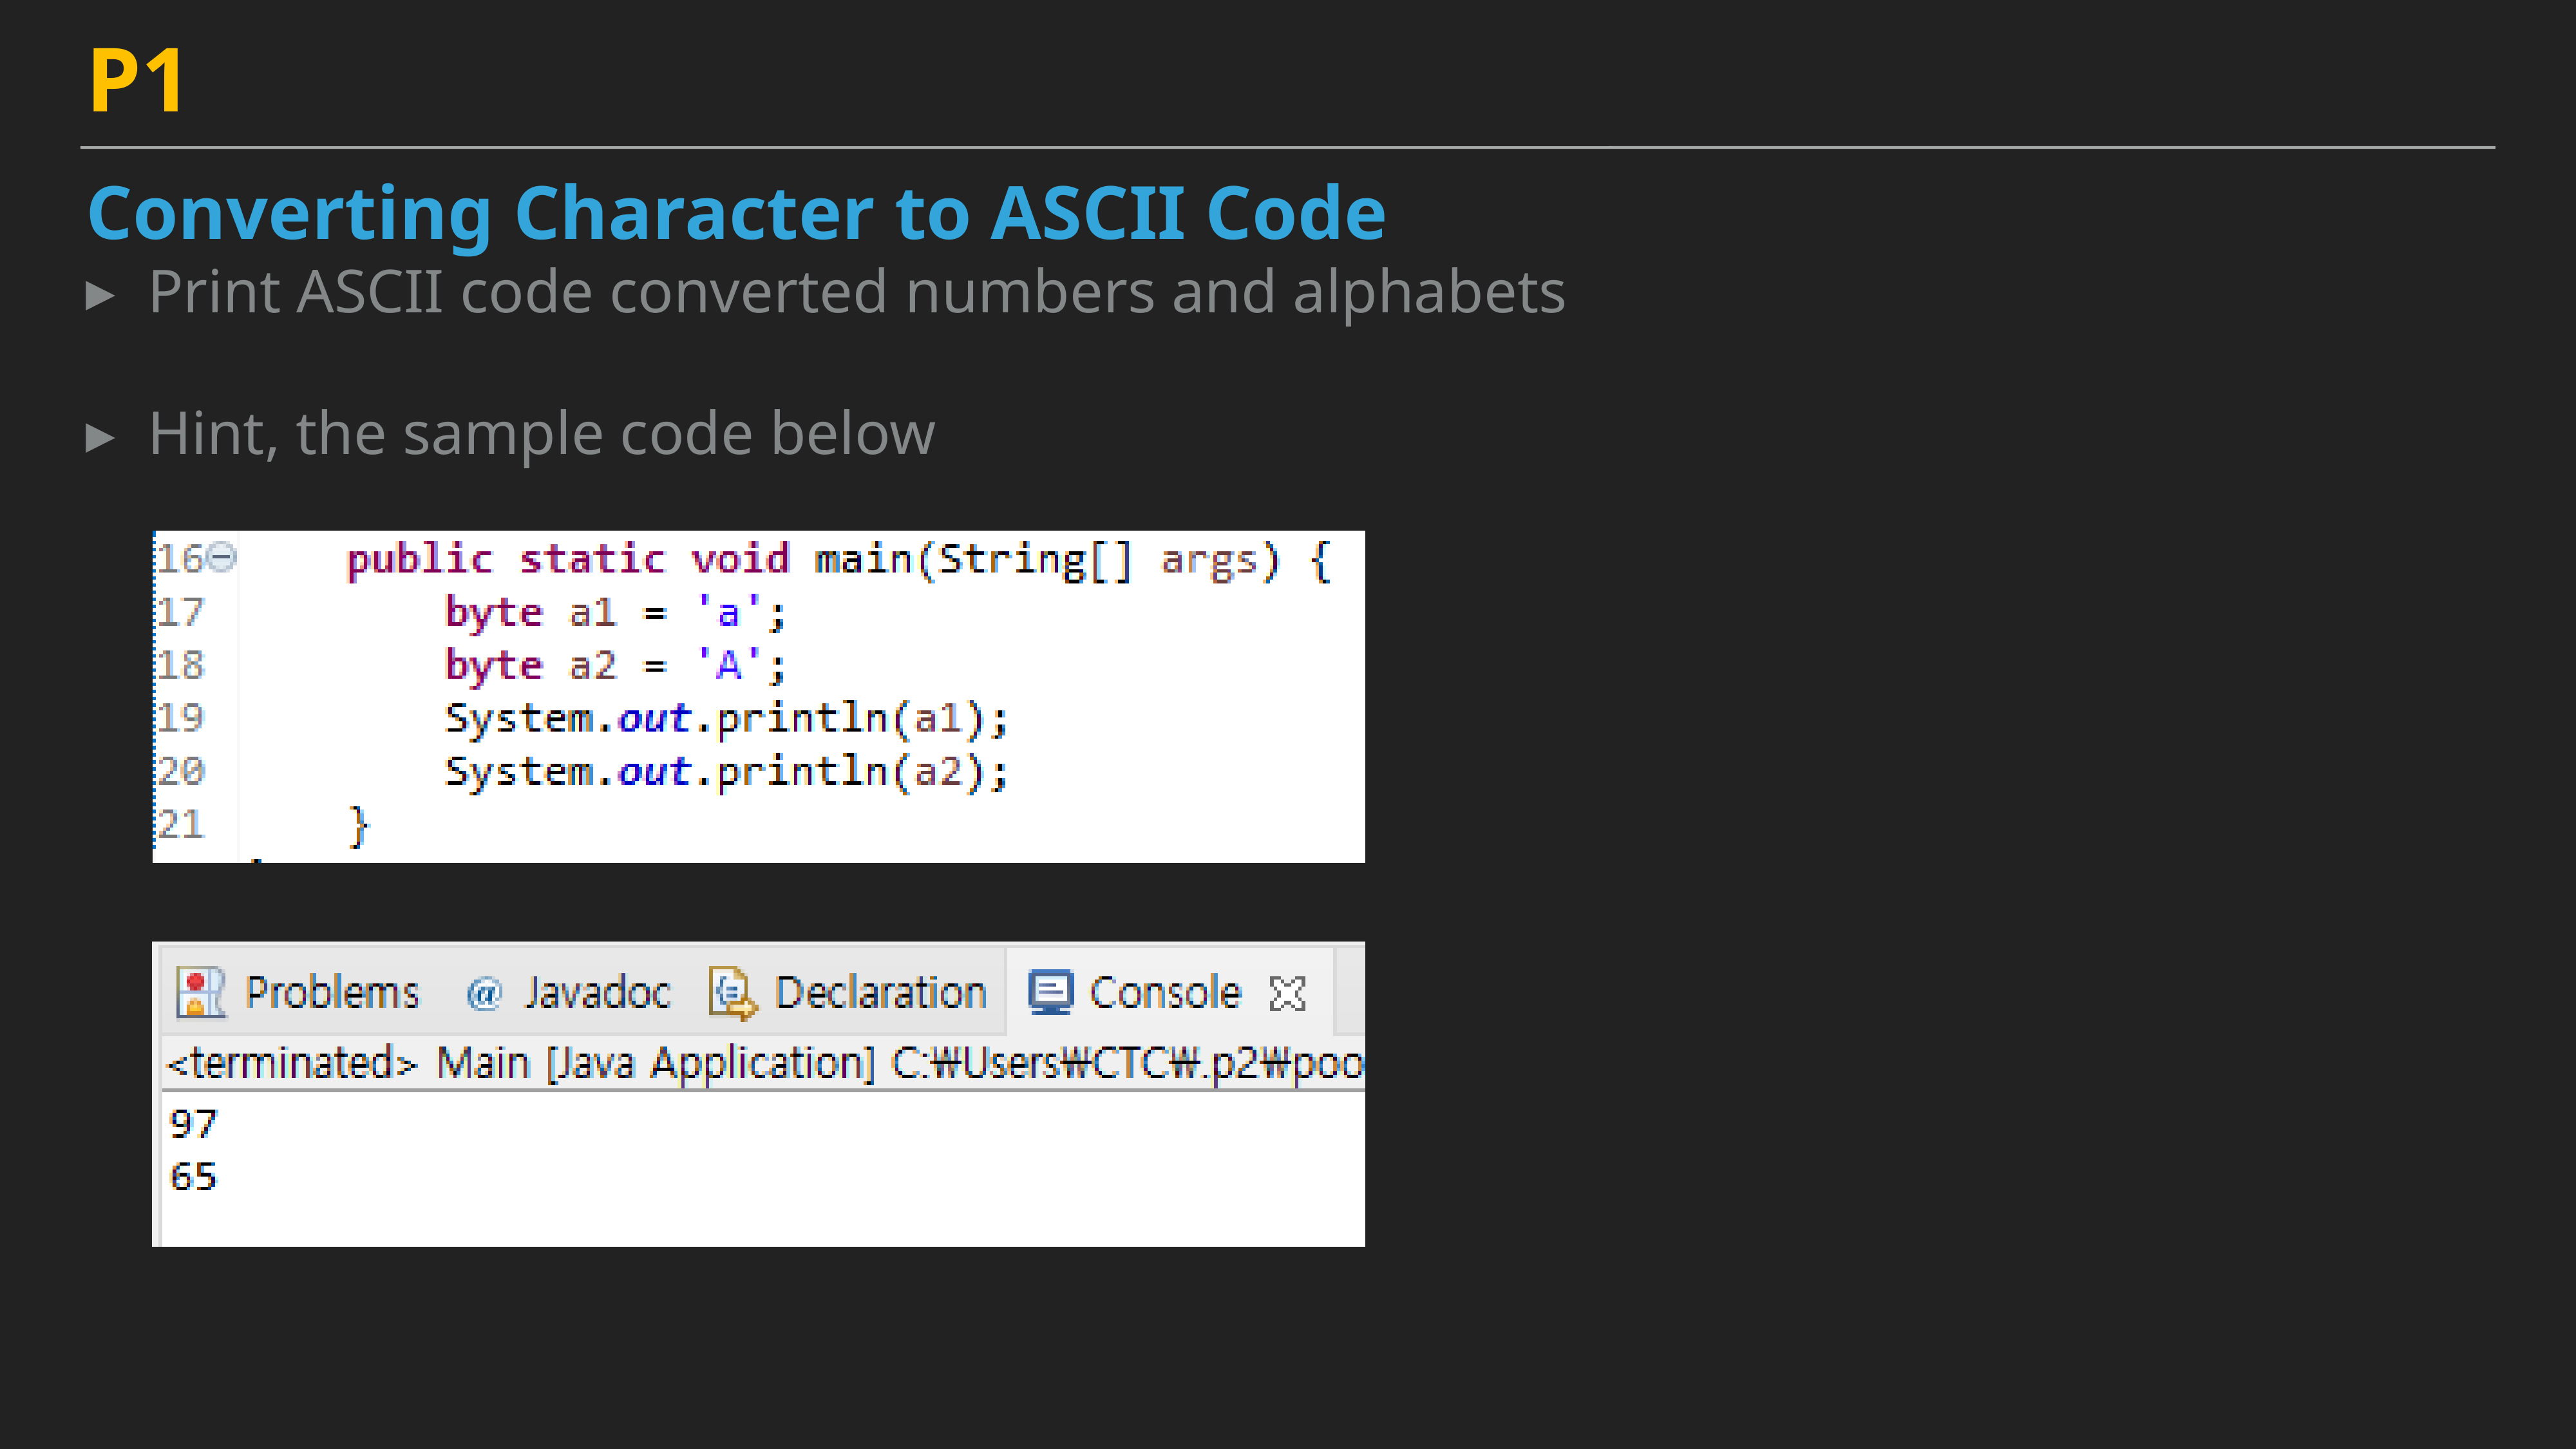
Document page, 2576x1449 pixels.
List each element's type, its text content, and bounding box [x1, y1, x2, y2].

list P1 [80, 18, 2295, 135]
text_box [80, 176, 2496, 484]
picture [152, 942, 1365, 1247]
picture [153, 531, 1366, 863]
